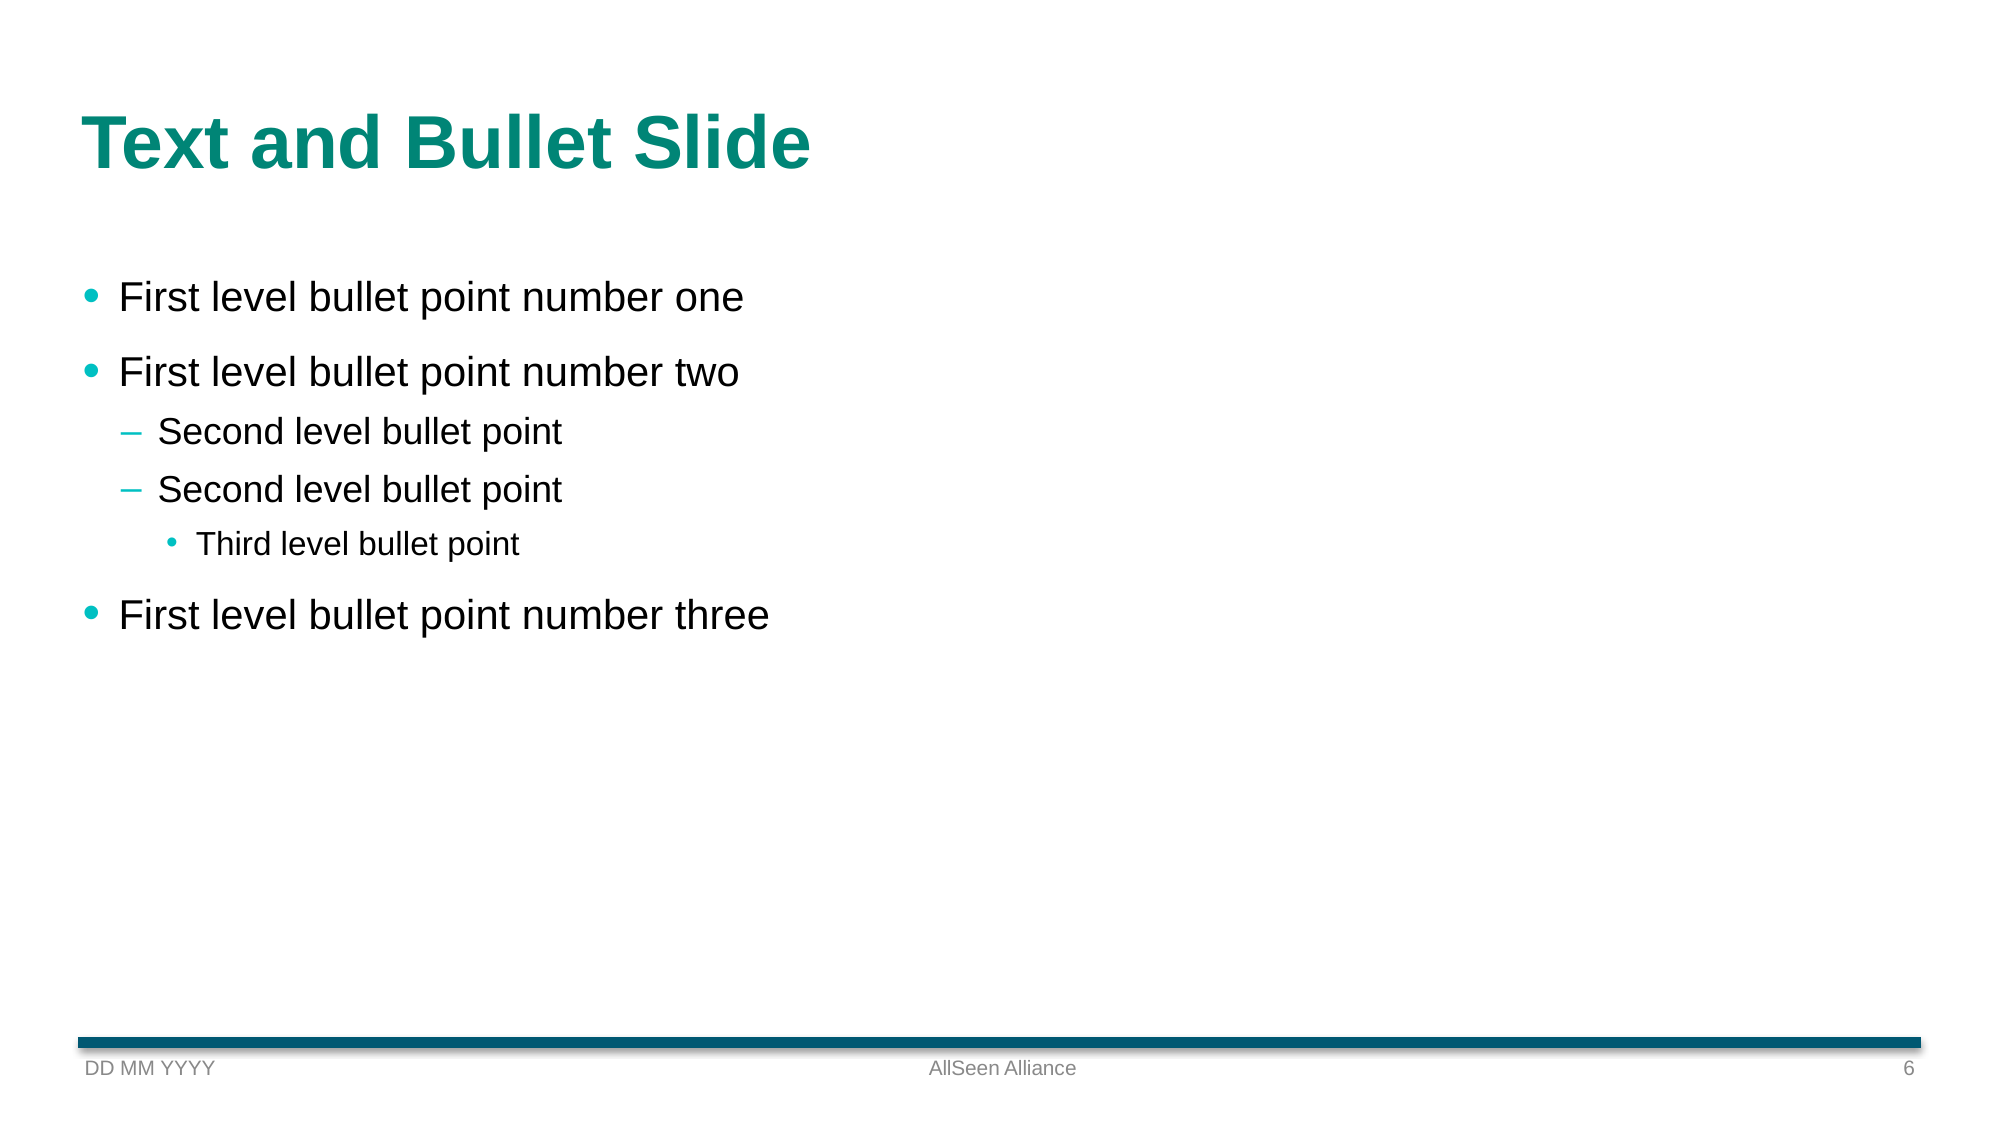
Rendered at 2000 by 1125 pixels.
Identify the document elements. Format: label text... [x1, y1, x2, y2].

list First level bullet point number one First level bullet point number two Second level bullet point Second level bullet point Third level bullet point First level bullet point number three [75, 262, 1916, 997]
title Text and Bullet Slide [73, 28, 1918, 194]
